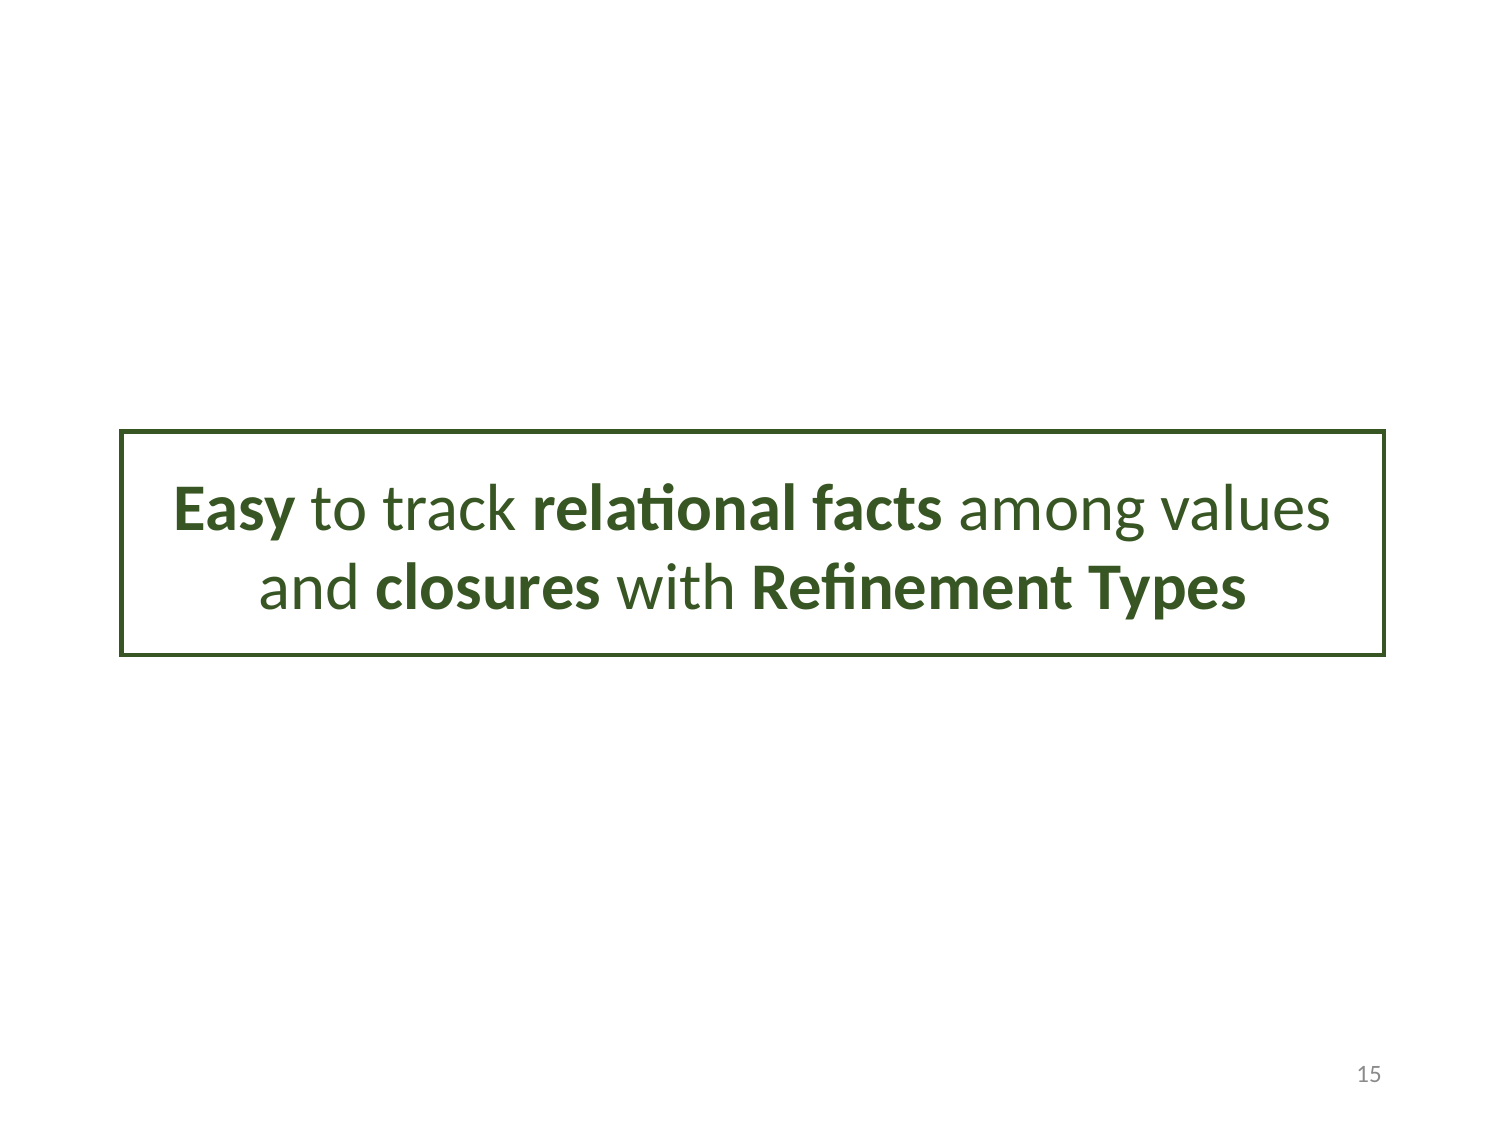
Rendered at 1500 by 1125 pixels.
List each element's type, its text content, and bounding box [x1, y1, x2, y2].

text_box Easy to track relational facts among values and closures with Refinement Types [120, 430, 1385, 656]
slide_number 15 [1059, 1042, 1397, 1103]
